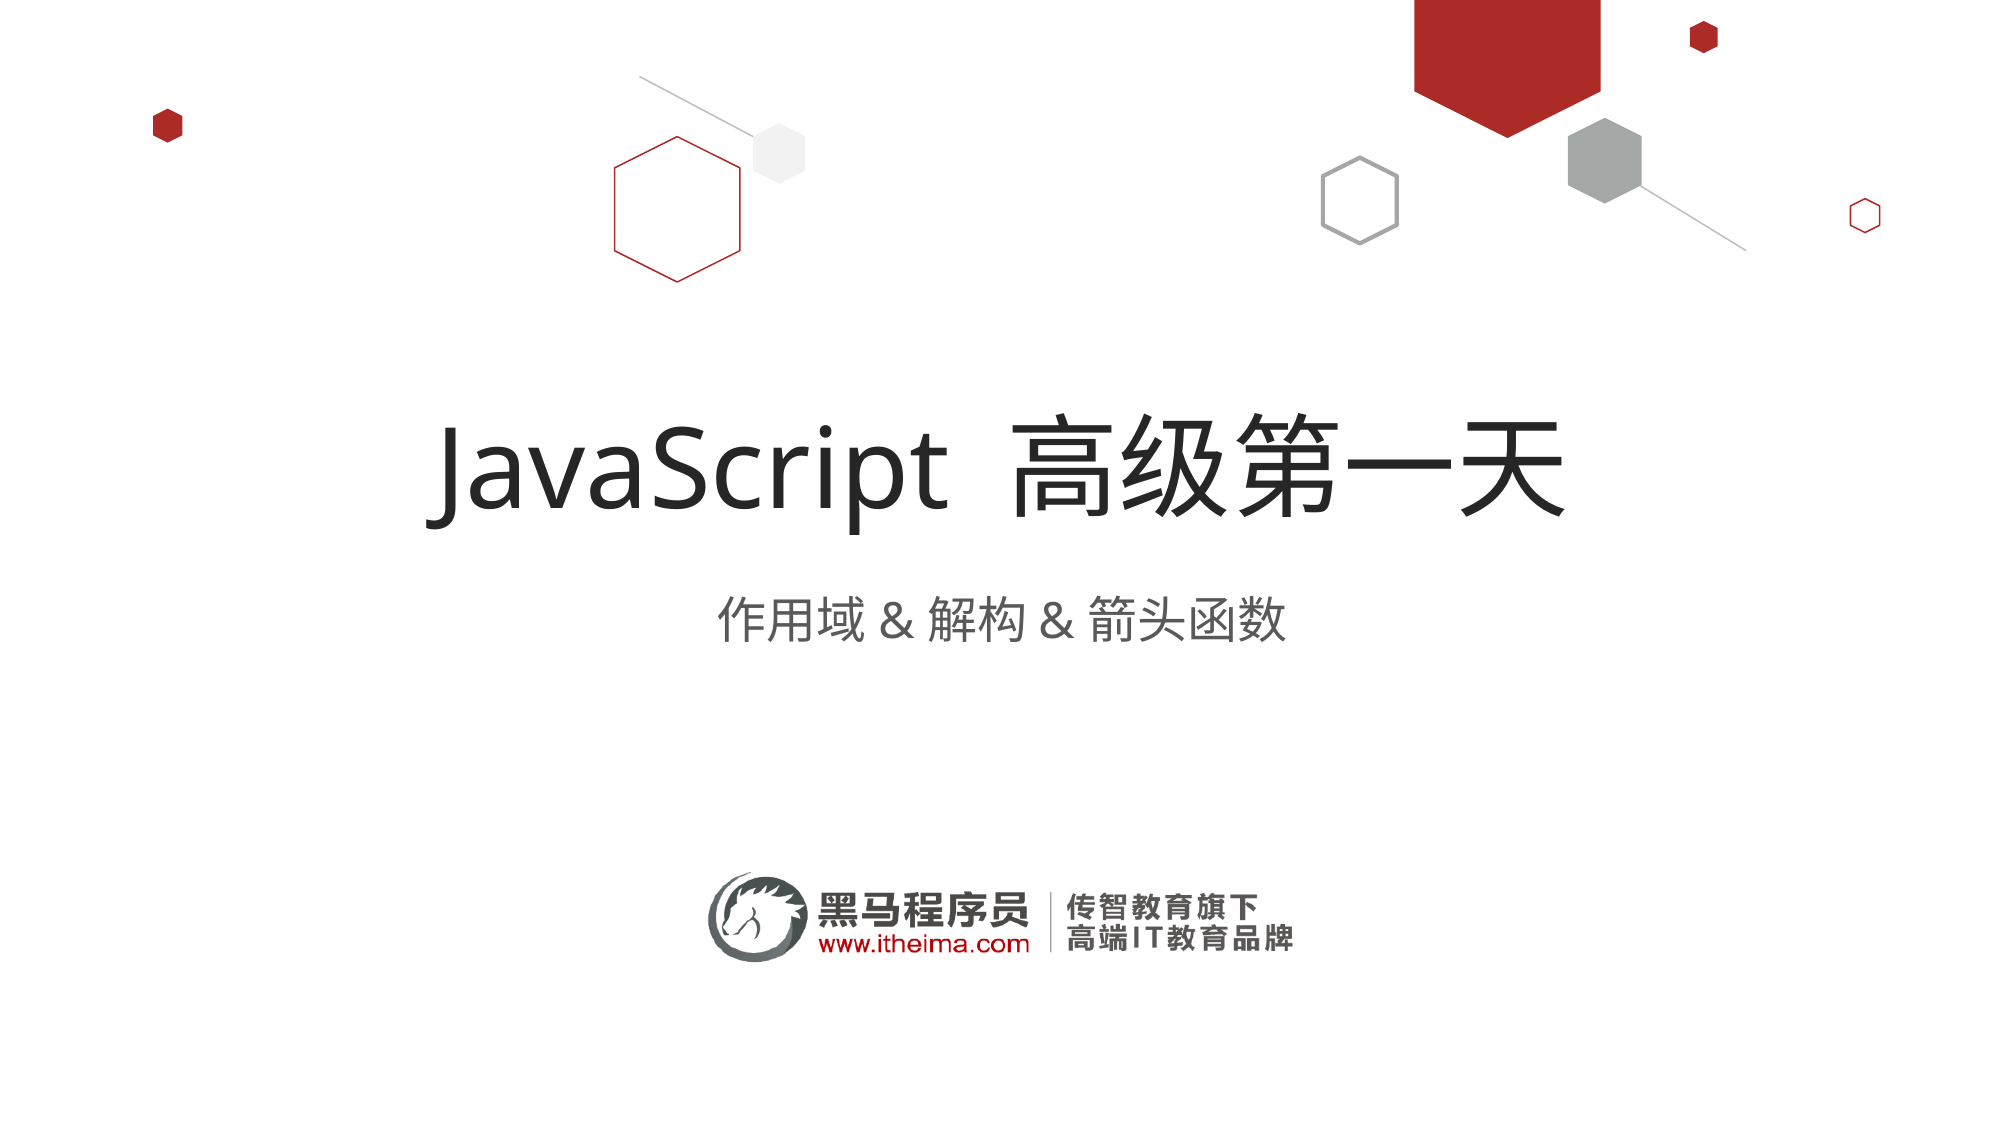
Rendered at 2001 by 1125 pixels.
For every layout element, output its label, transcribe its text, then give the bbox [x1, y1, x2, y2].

title JavaScript 高级第一天 [137, 368, 1867, 559]
list 作用域&解构&箭头函数 [137, 566, 1867, 671]
picture [707, 868, 1293, 965]
